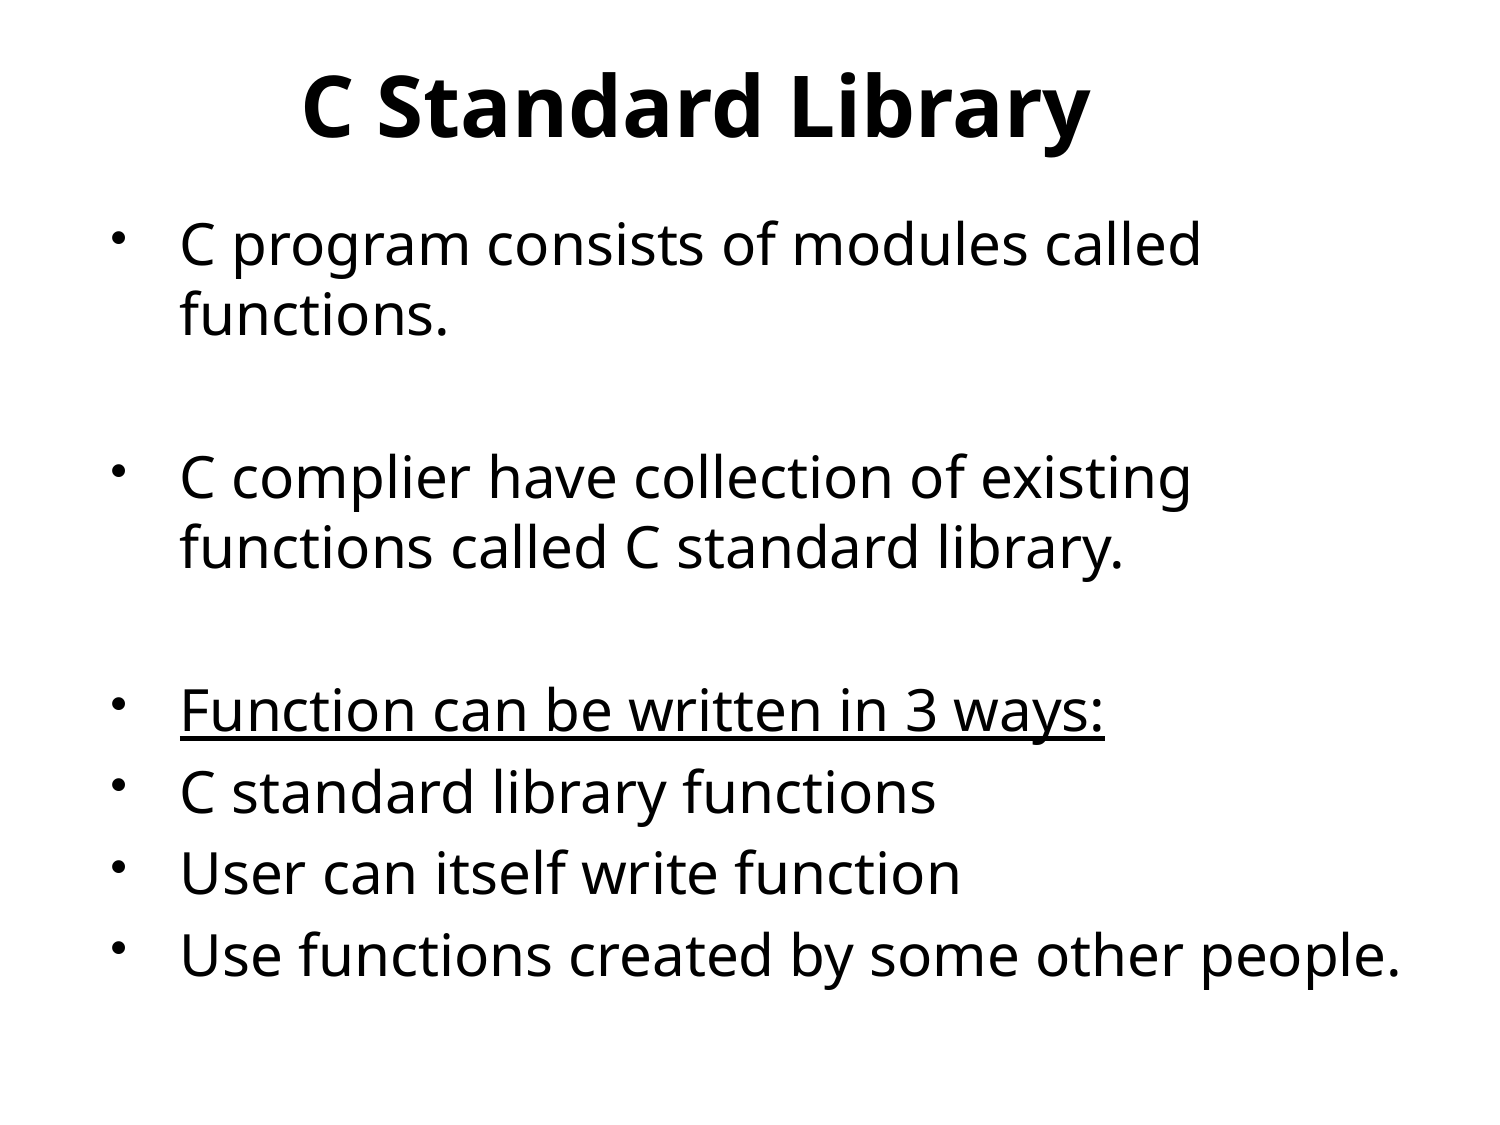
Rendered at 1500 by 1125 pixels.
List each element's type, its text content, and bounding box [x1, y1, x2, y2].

list C program consists of modules called functions. C complier have collection of existing functions called C standard library. Function can be written in 3 ways: C standard library functions User can itself write function Use functions created by some other people. [75, 200, 1425, 1035]
title C Standard Library [75, 45, 1425, 163]
